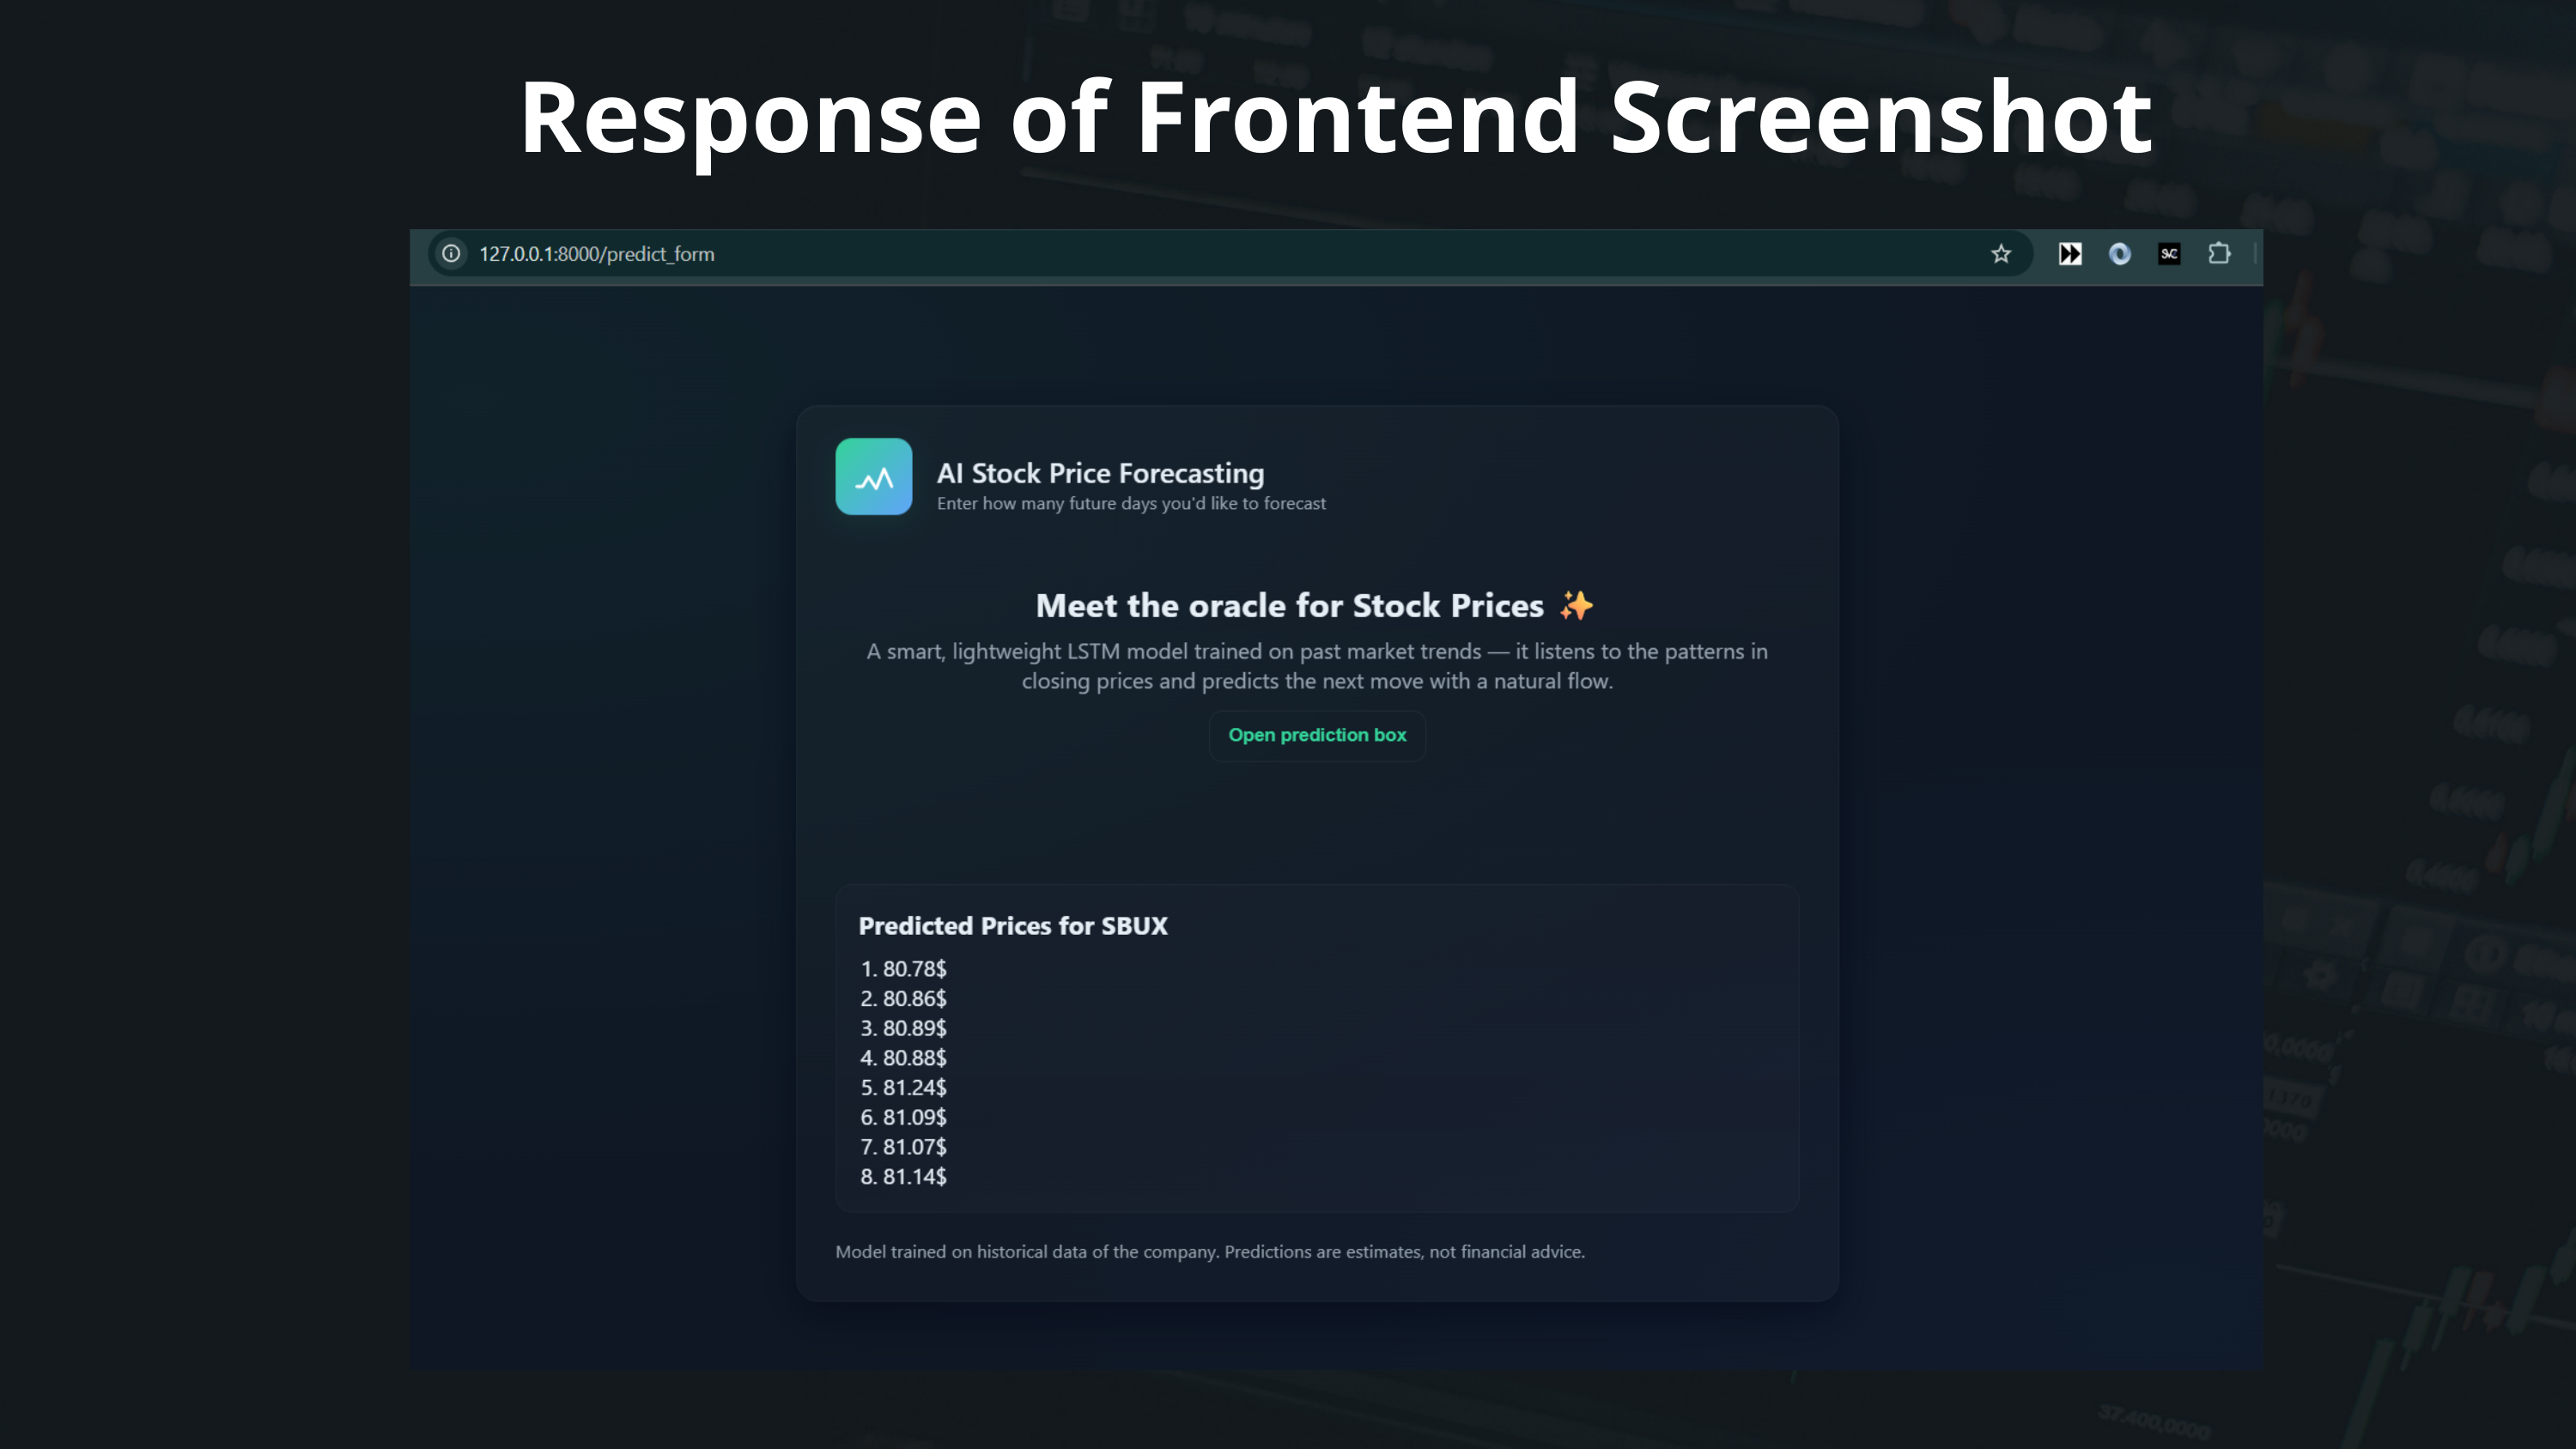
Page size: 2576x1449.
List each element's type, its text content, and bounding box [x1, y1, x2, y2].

text_box [0, 0, 2576, 1449]
text_box [410, 291, 2263, 1370]
text_box Response of Frontend Screenshot [264, 54, 2409, 291]
